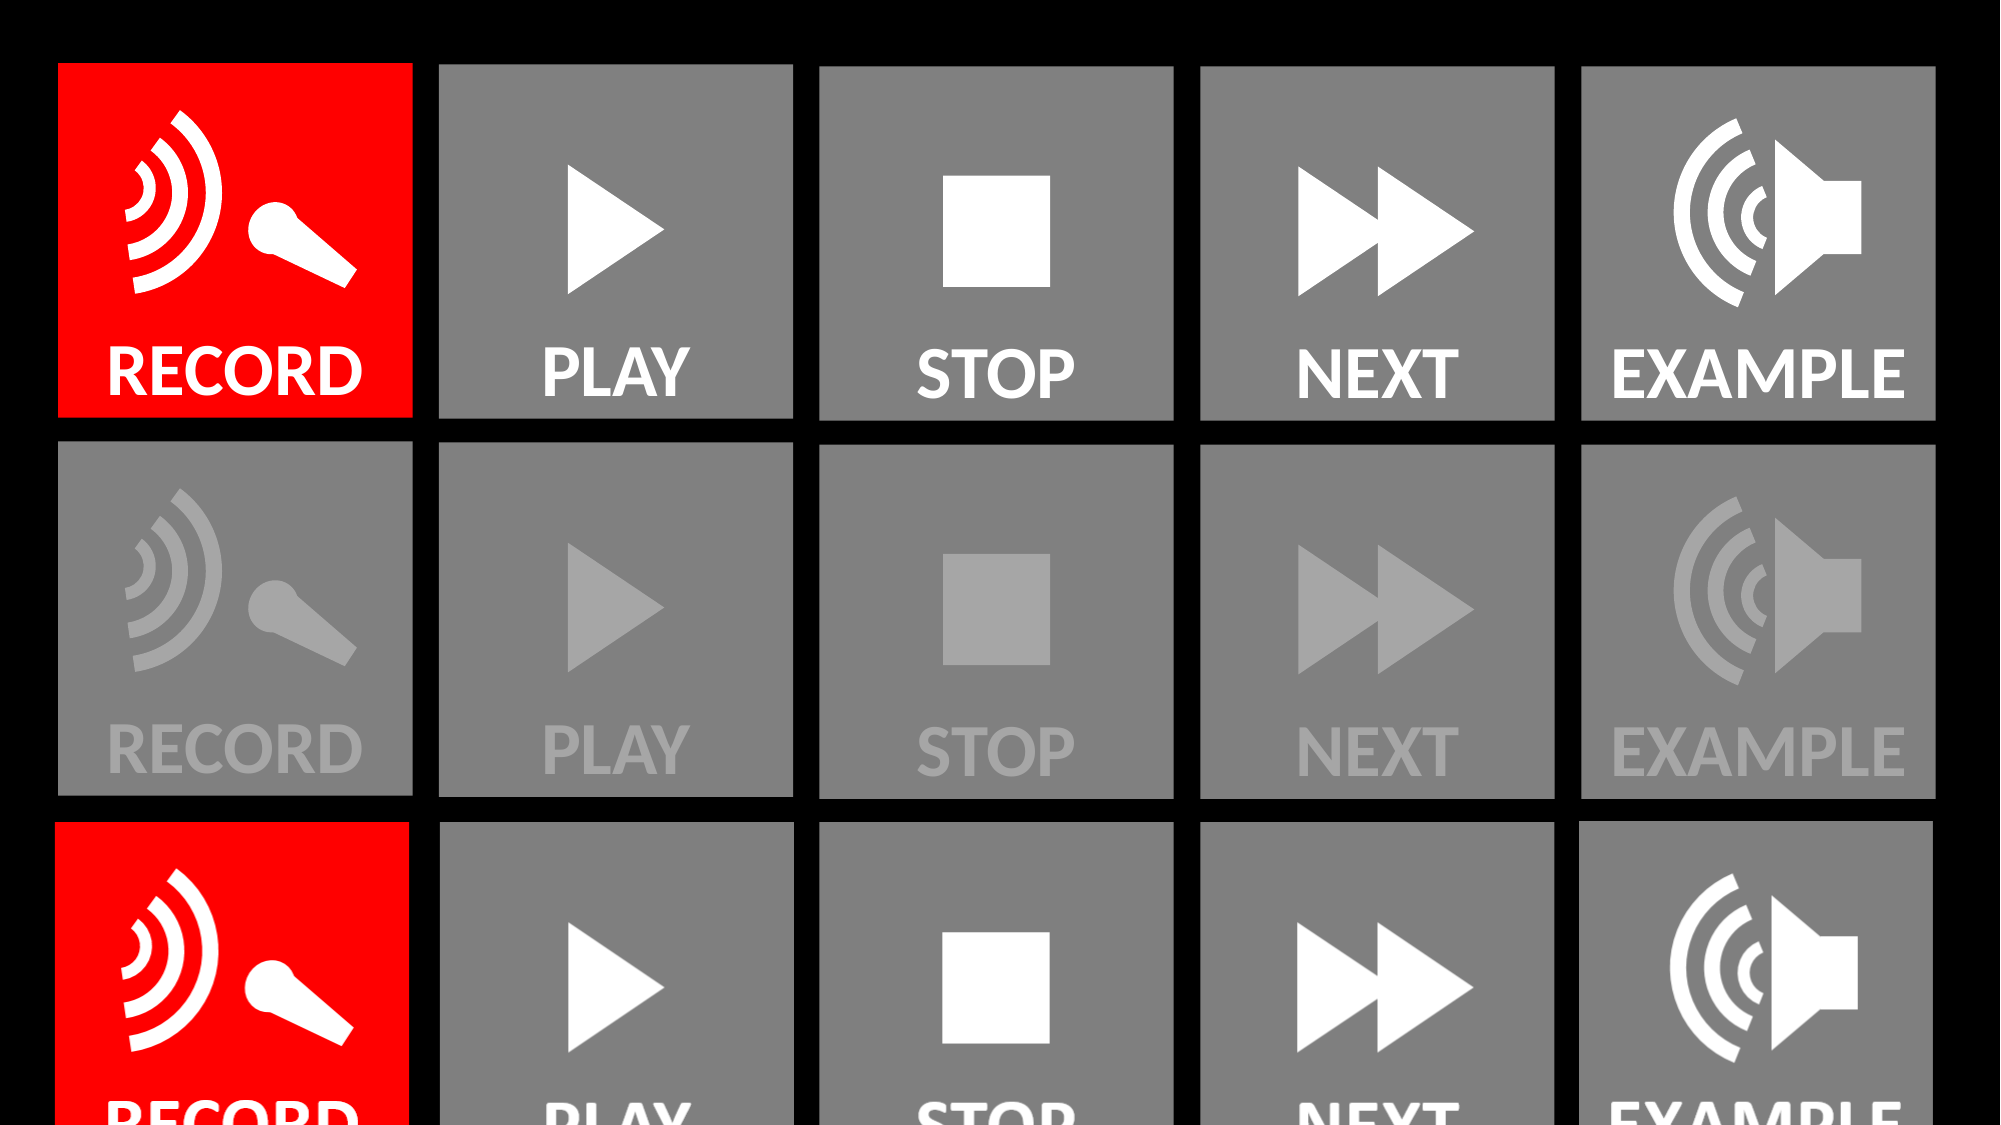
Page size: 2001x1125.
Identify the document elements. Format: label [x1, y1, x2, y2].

picture [1200, 822, 1555, 1125]
text_box [819, 66, 1174, 421]
picture [819, 822, 1174, 1125]
text_box [1200, 444, 1555, 799]
picture [1579, 821, 1934, 1125]
text_box [17, 63, 413, 418]
text_box [17, 441, 413, 796]
text_box [438, 64, 794, 419]
text_box [1200, 66, 1555, 421]
text_box [1581, 66, 1936, 421]
text_box [438, 442, 794, 797]
text_box [819, 444, 1174, 799]
picture [54, 822, 410, 1125]
text_box [1581, 444, 1936, 799]
picture [439, 822, 794, 1125]
